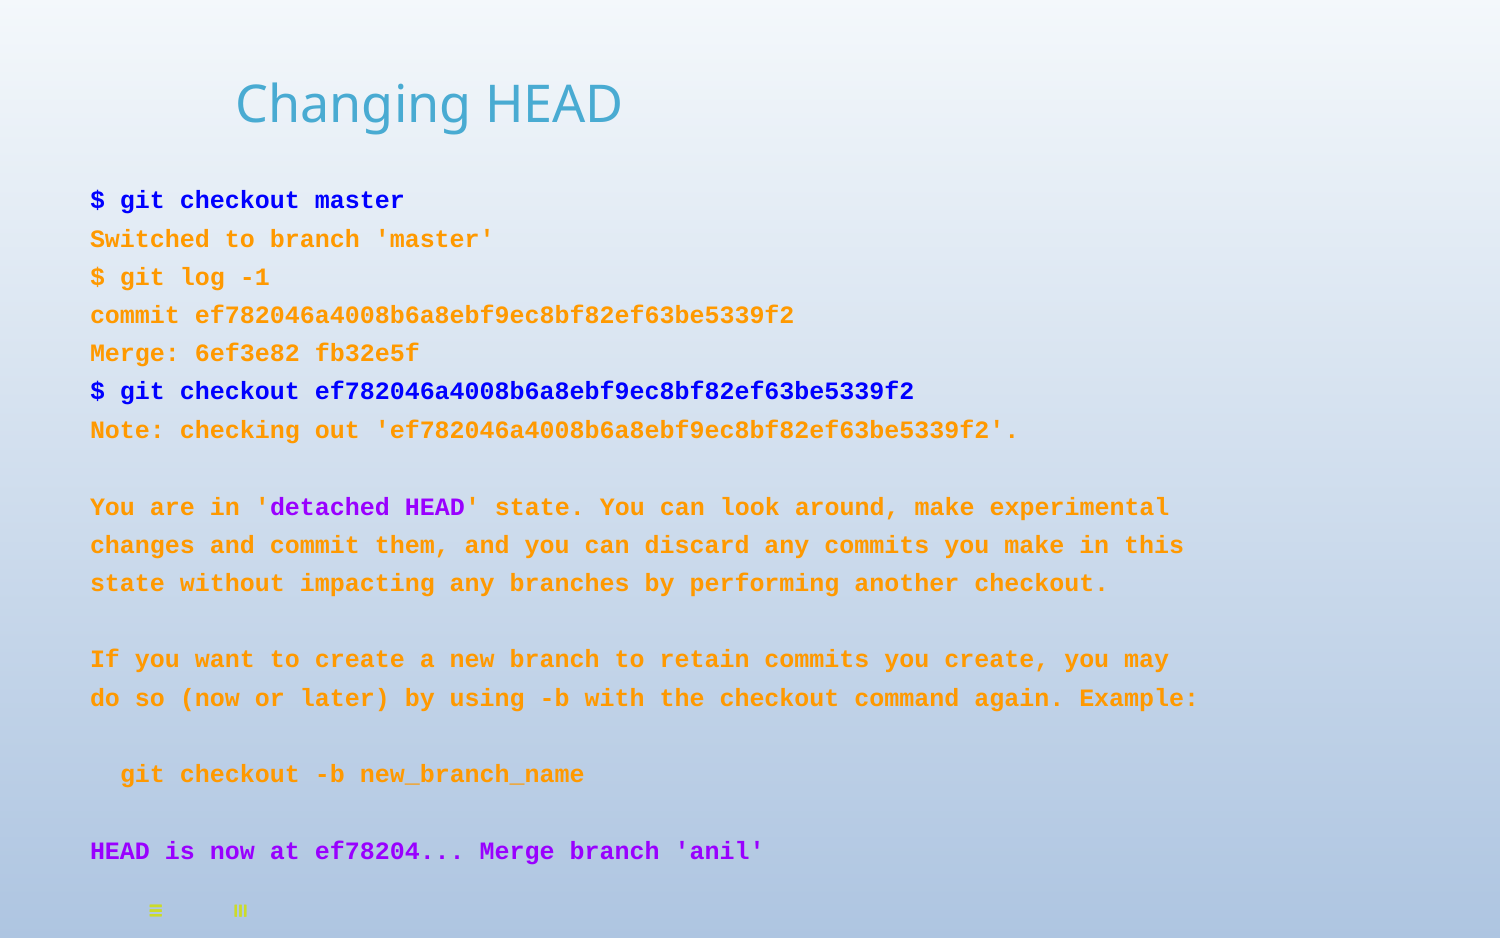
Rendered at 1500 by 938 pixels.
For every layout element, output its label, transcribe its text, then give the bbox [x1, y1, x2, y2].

list $ git checkout master Switched to branch 'master' $ git log -1 commit ef782046a4008b6a8ebf9ec8bf82ef63be5339f2 Merge: 6ef3e82 fb32e5f $ git checkout ef782046a4008b6a8ebf9ec8bf82ef63be5339f2 Note: checking out 'ef782046a4008b6a8ebf9ec8bf82ef63be5339f2'. You are in 'detached HEAD' state. You can look around, make experimental changes and commit them, and you can discard any commits you make in this state without impacting any branches by performing another checkout. If you want to create a new branch to retain commits you create, you may do so (now or later) by using -b with the checkout command again. Example: git checkout -b new_branch_name HEAD is now at ef78204... Merge branch 'anil' [75, 168, 1425, 788]
title Changing HEAD [220, 22, 1314, 168]
